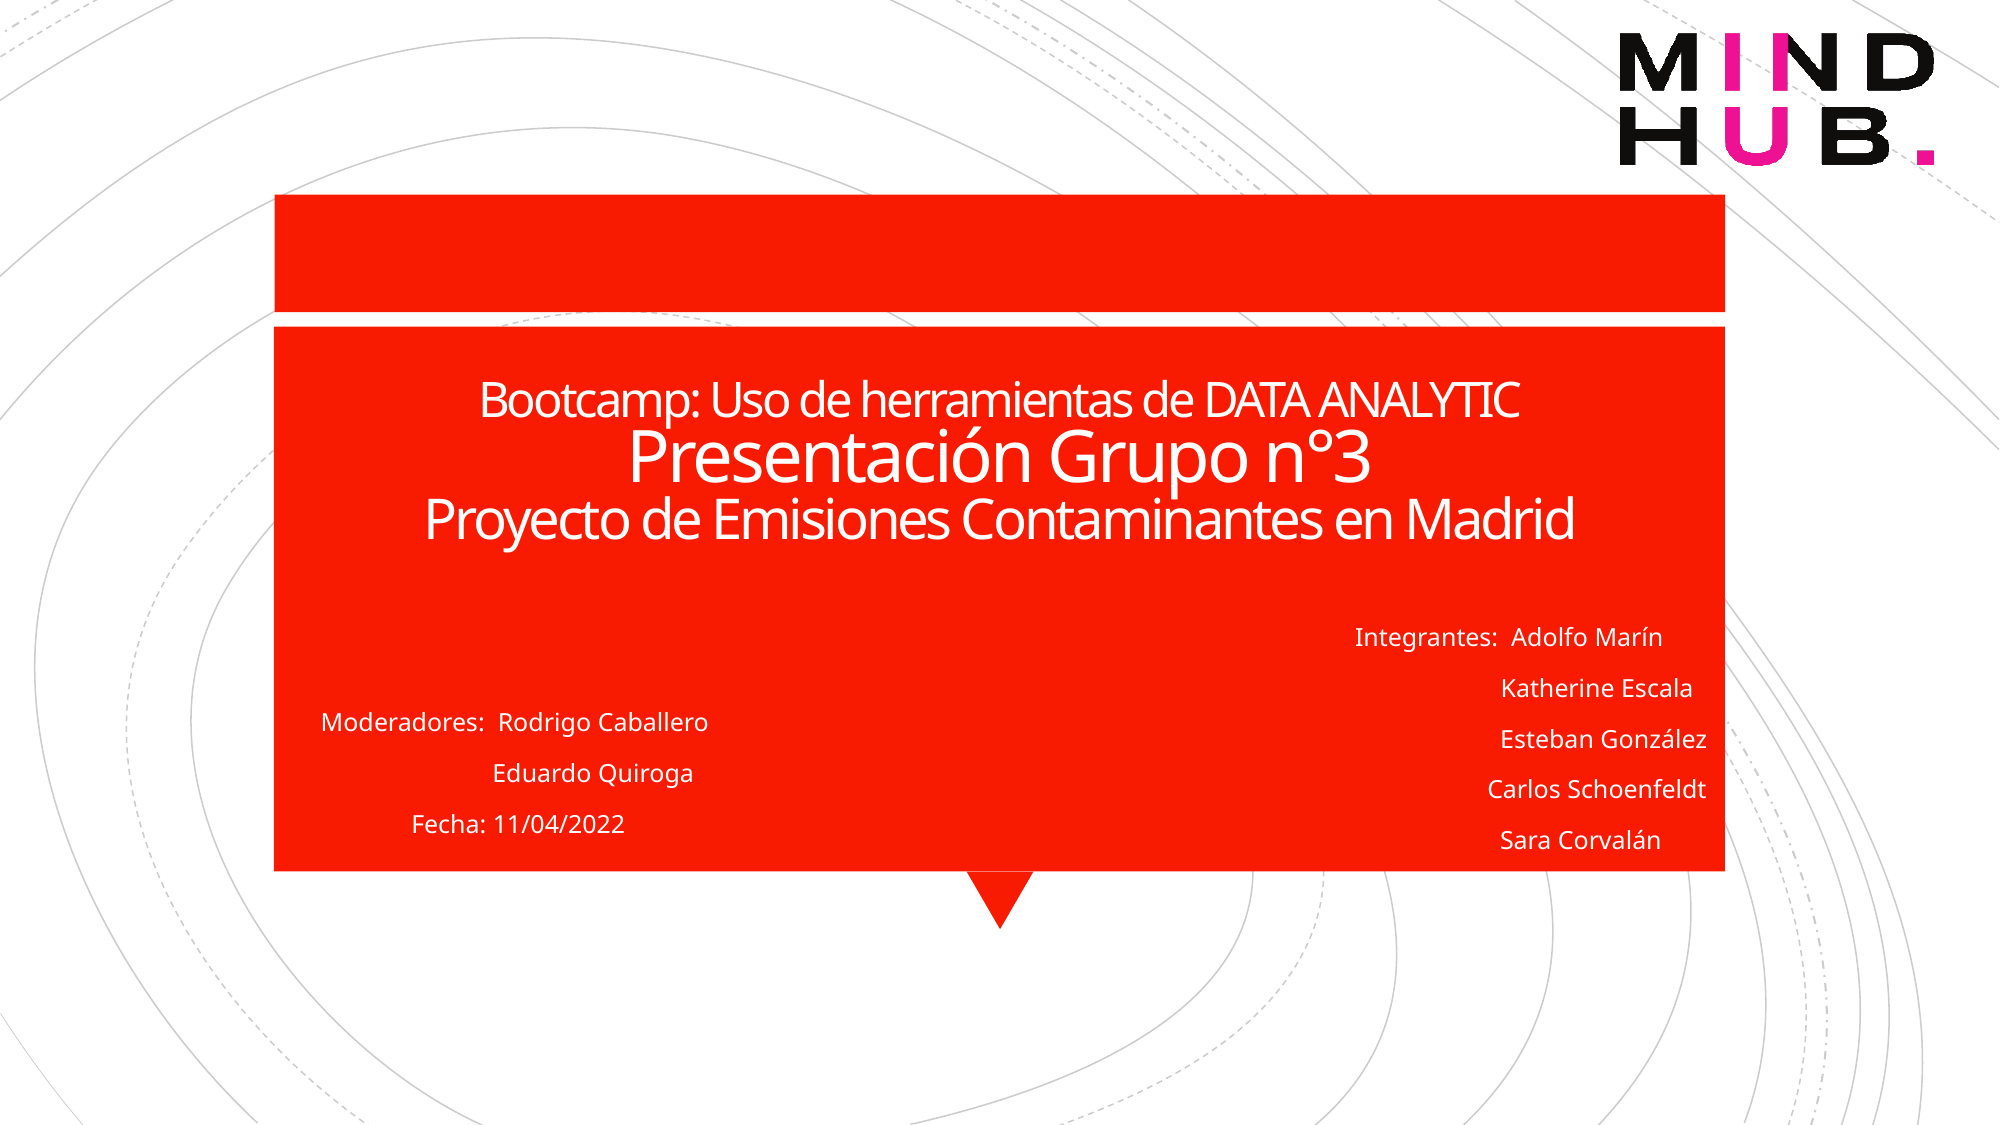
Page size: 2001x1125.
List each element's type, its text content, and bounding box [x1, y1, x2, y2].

title Bootcamp: Uso de herramientas de DATA ANALYTIC Presentación Grupo n°3 Proyecto de Emisiones Contaminantes en Madrid [288, 289, 1713, 668]
subtitle Moderadores: Rodrigo Caballero Eduardo Quiroga Fecha: 11/04/2022 [245, 706, 785, 883]
picture [1591, 11, 1962, 186]
text_box Integrantes: Adolfo Marín Katherine Escala Esteban González Carlos Schoenfeldt Sara Corvalán [1147, 621, 1865, 846]
